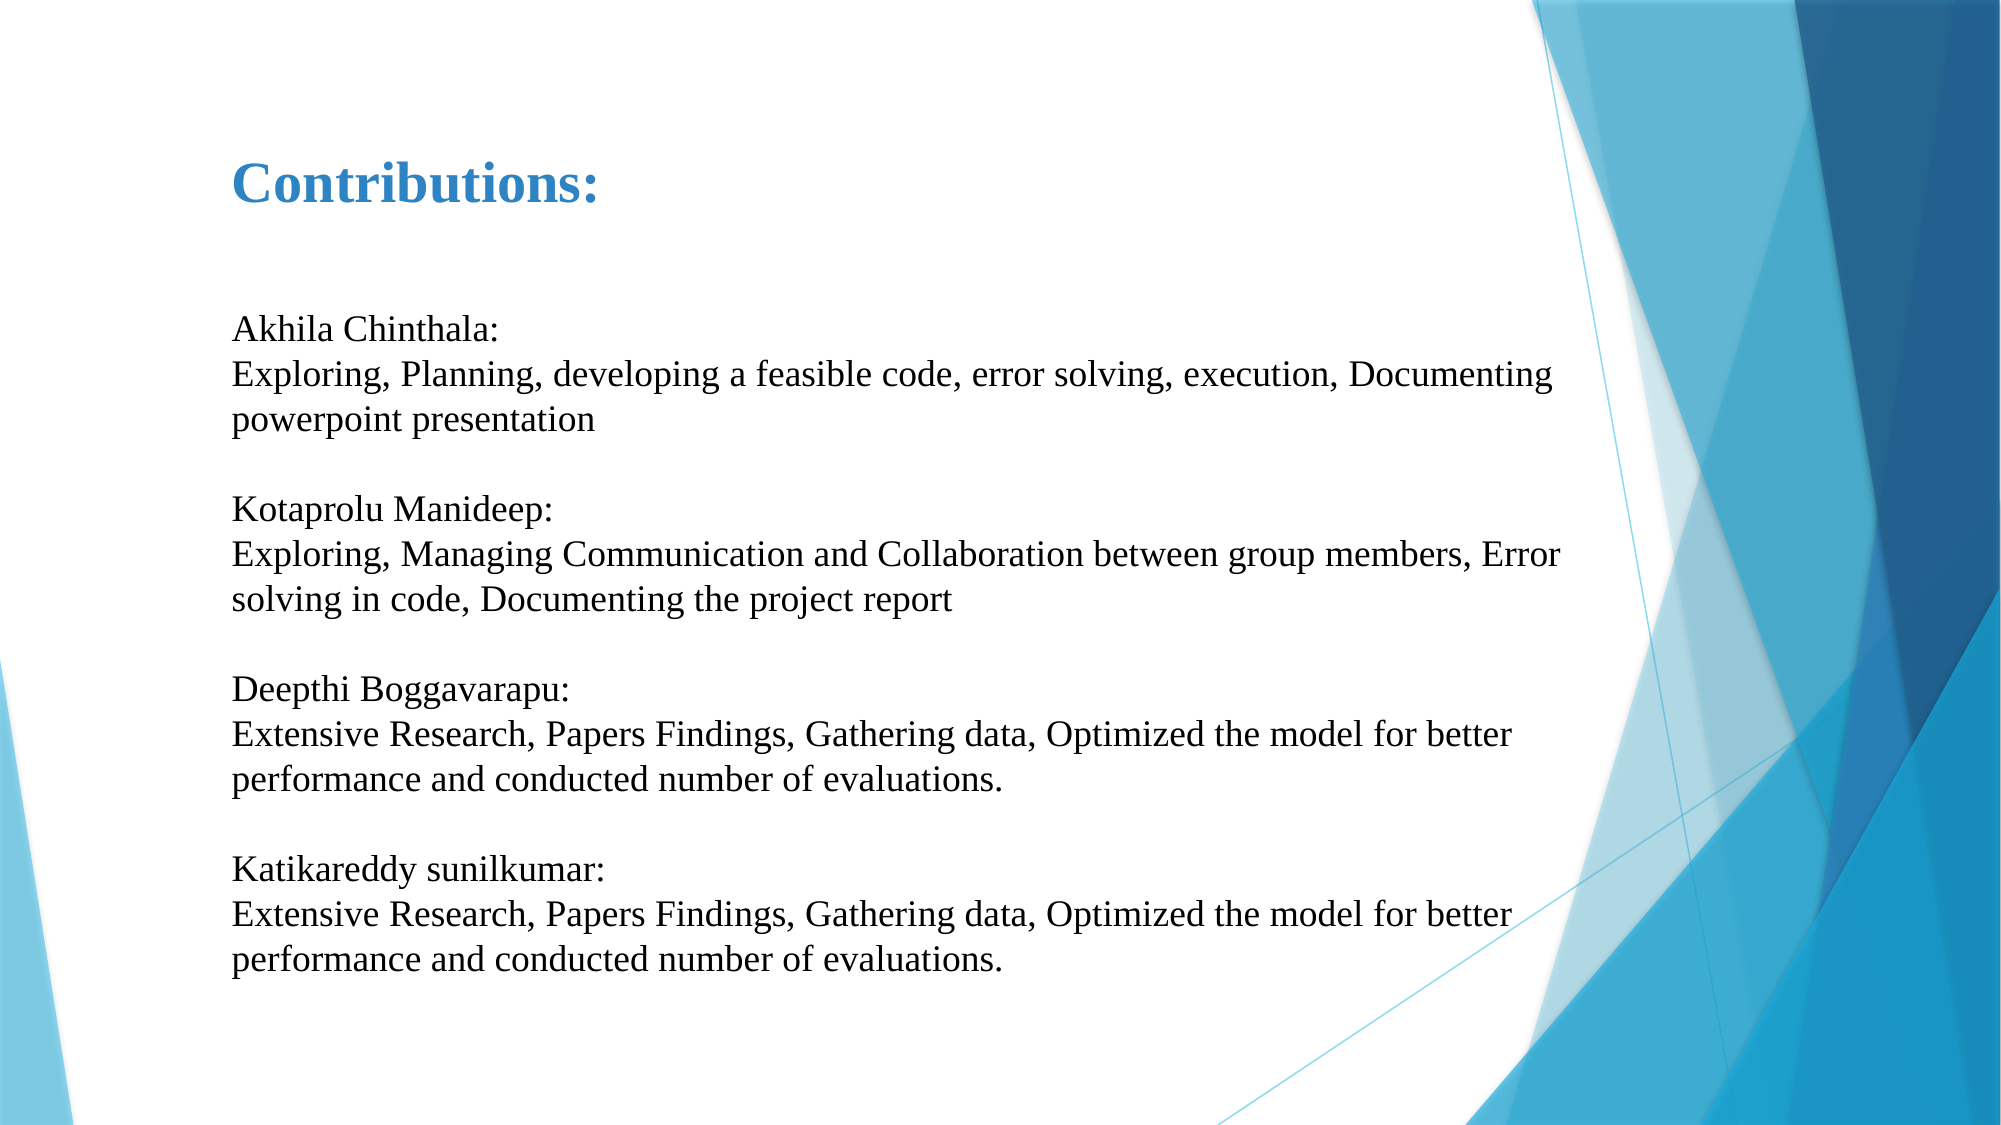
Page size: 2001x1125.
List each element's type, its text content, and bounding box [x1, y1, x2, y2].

text_box Contributions: Akhila Chinthala: Exploring, Planning, developing a feasible code, error solving, execution, Documenting powerpoint presentation Kotaprolu Manideep: Exploring, Managing Communication and Collaboration between group members, Error solving in code, Documenting the project report Deepthi Boggavarapu: Extensive Research, Papers Findings, Gathering data, Optimized the model for better performance and conducted number of evaluations. Katikareddy sunilkumar: Extensive Research, Papers Findings, Gathering data, Optimized the model for better performance and conducted number of evaluations. [216, 136, 1694, 1077]
